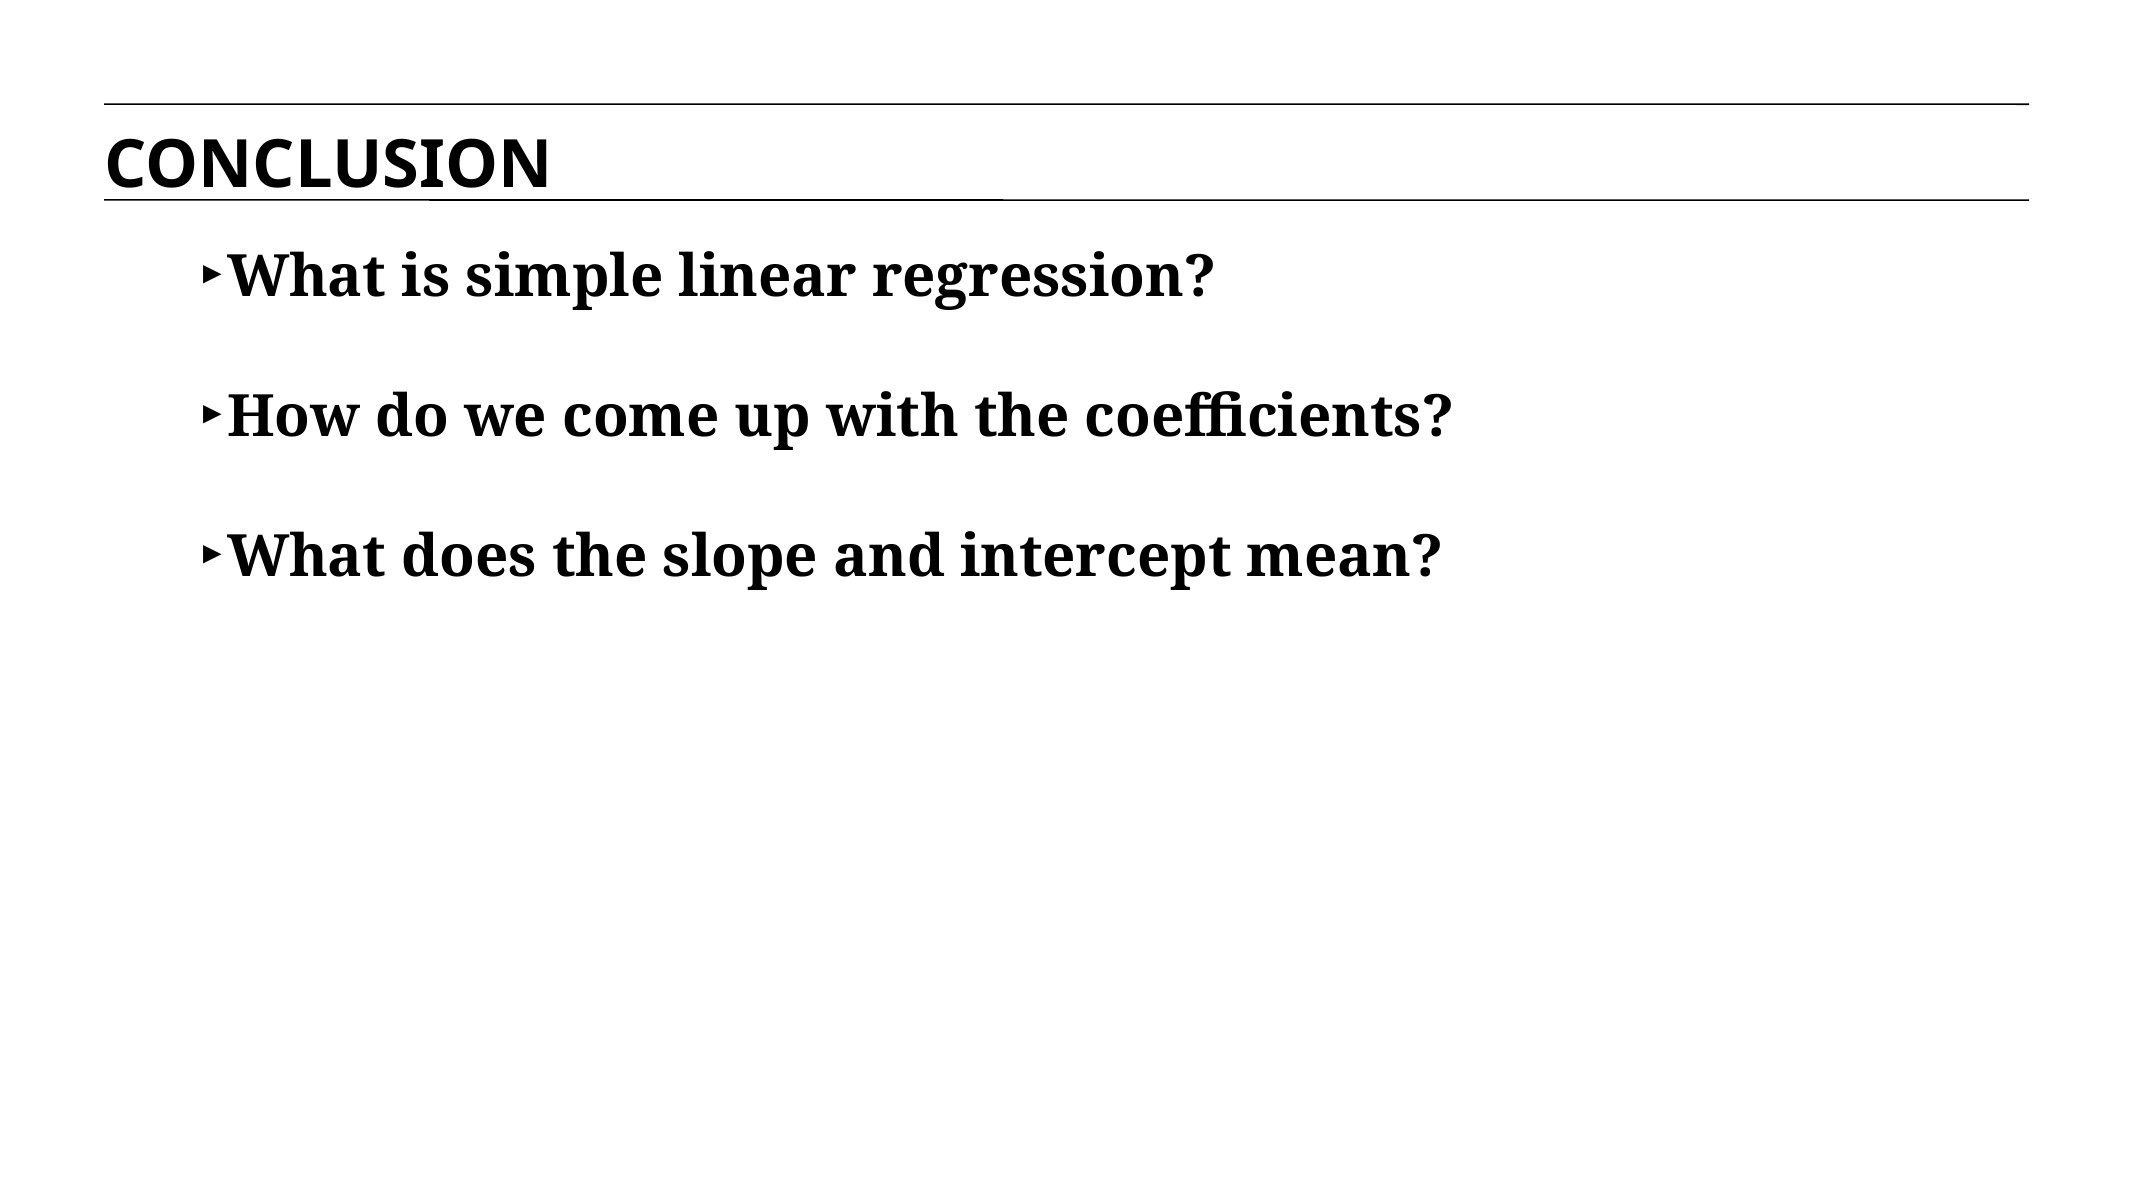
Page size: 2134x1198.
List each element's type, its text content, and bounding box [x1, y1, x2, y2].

text_box CONCLUSION [104, 120, 1371, 192]
text_box What is simple linear regression? How do we come up with the coefficients? What does the slope and intercept mean? [104, 238, 2030, 1136]
